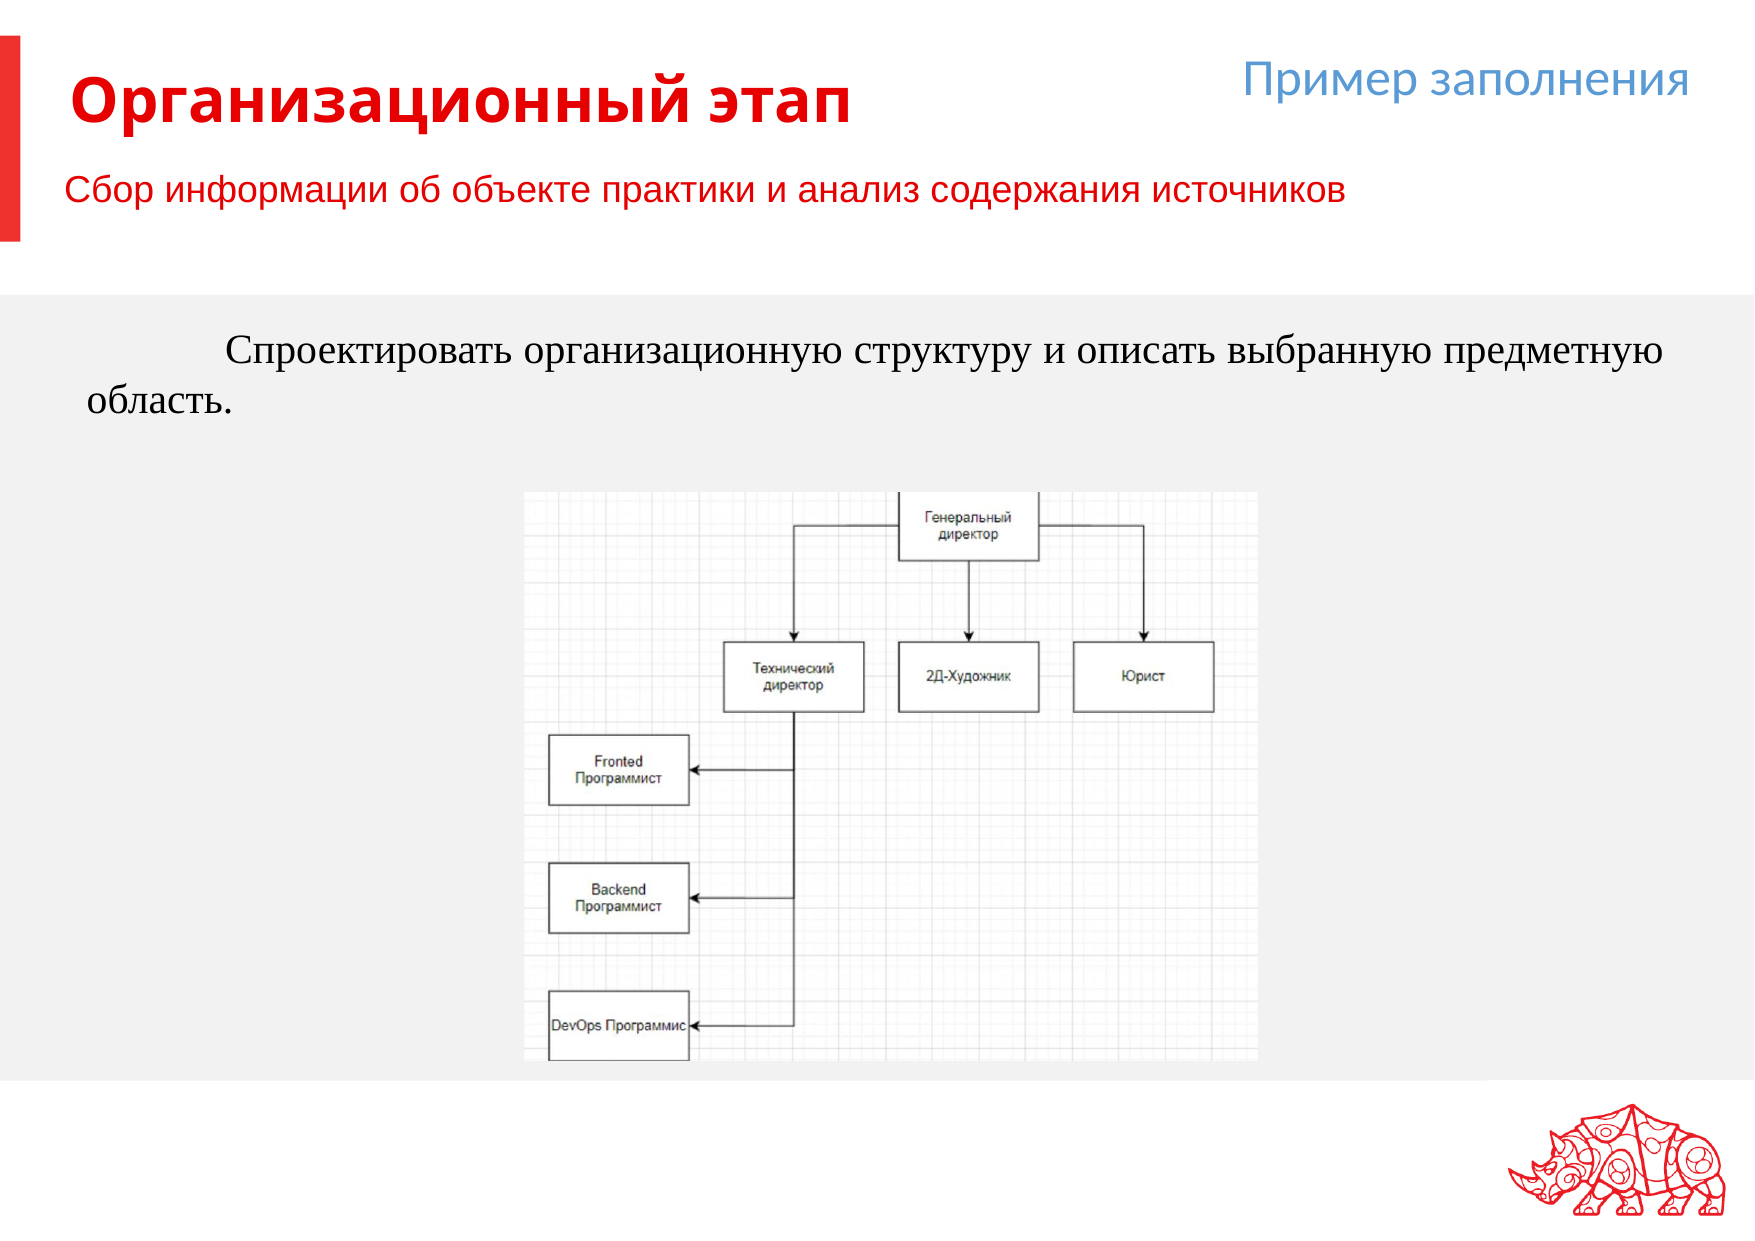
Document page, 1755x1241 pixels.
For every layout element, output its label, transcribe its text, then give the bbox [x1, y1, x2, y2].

picture [524, 491, 1258, 1061]
title Организационный этап [69, 0, 1659, 102]
text_box Пример заполнения [1207, 36, 1726, 115]
list Спроектировать организационную структуру и описать выбранную предметную область. [69, 313, 1682, 1070]
picture [1487, 1080, 1755, 1229]
list Сбор информации об объекте практики и анализ содержания источников [46, 102, 1659, 219]
